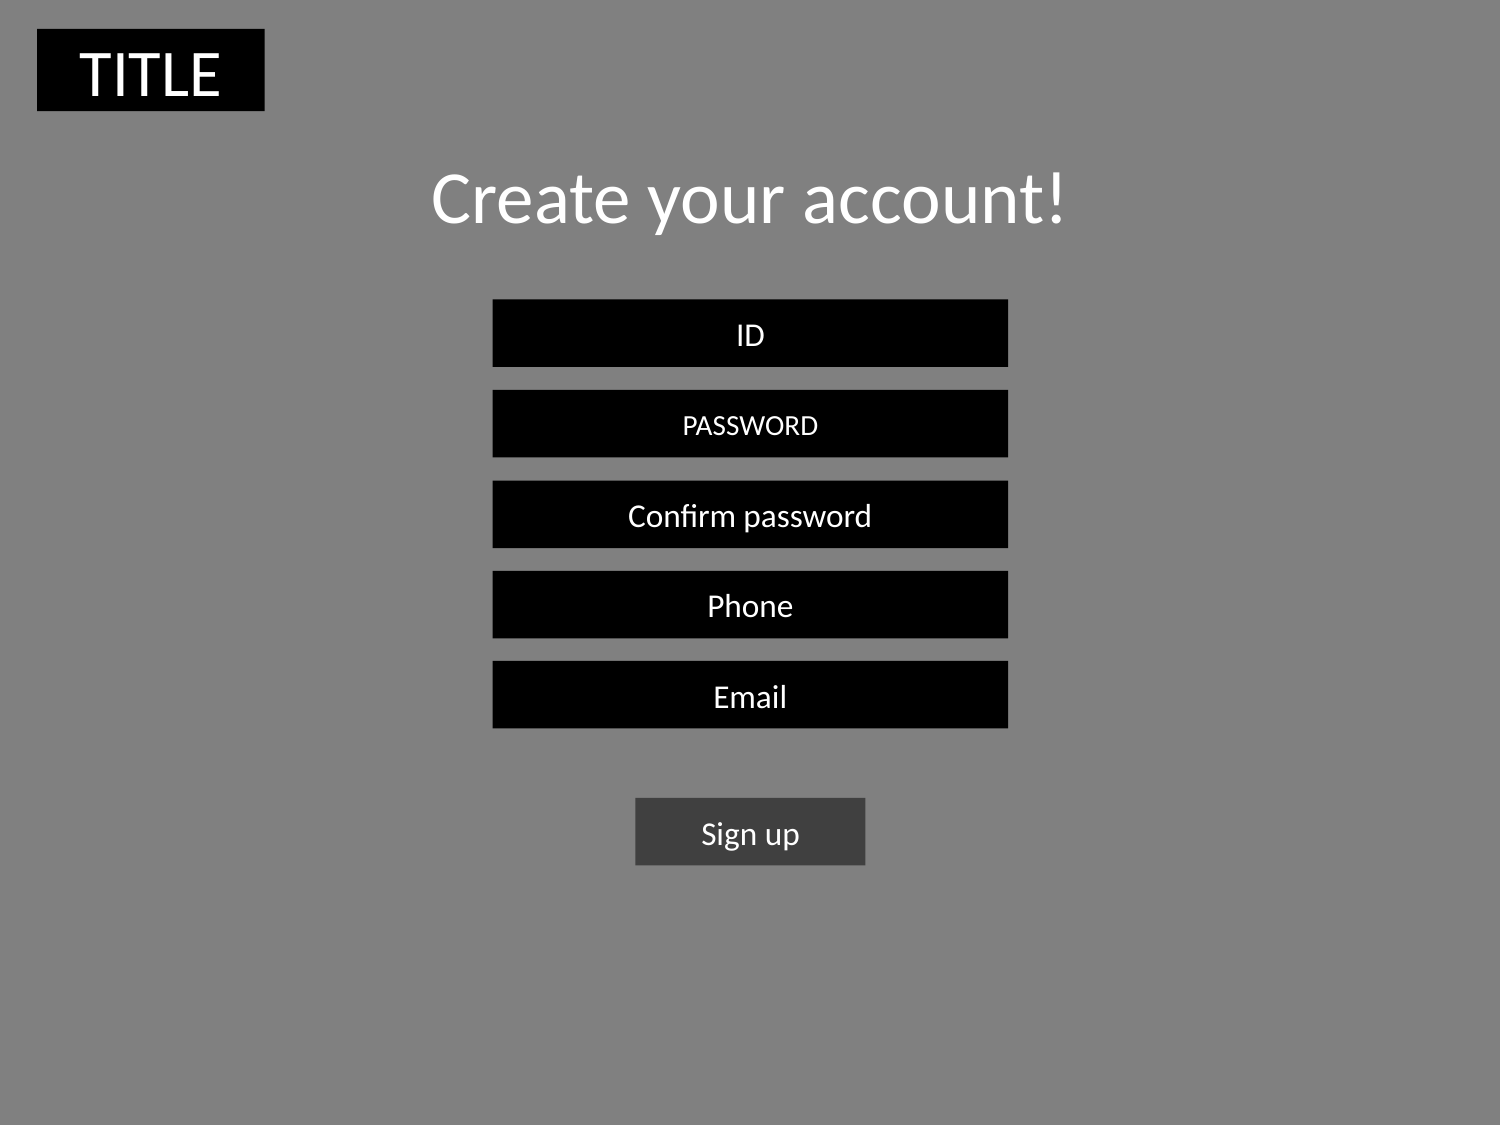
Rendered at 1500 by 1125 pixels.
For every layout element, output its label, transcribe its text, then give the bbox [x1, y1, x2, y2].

text_box ID [492, 298, 1009, 368]
text_box TITLE [36, 28, 266, 112]
text_box Email [492, 660, 1009, 729]
text_box PASSWORD [492, 389, 1009, 458]
text_box Confirm password [492, 479, 1009, 549]
text_box Phone [492, 570, 1009, 639]
text_box Sign up [634, 797, 866, 866]
text_box Create your account! [369, 141, 1131, 246]
